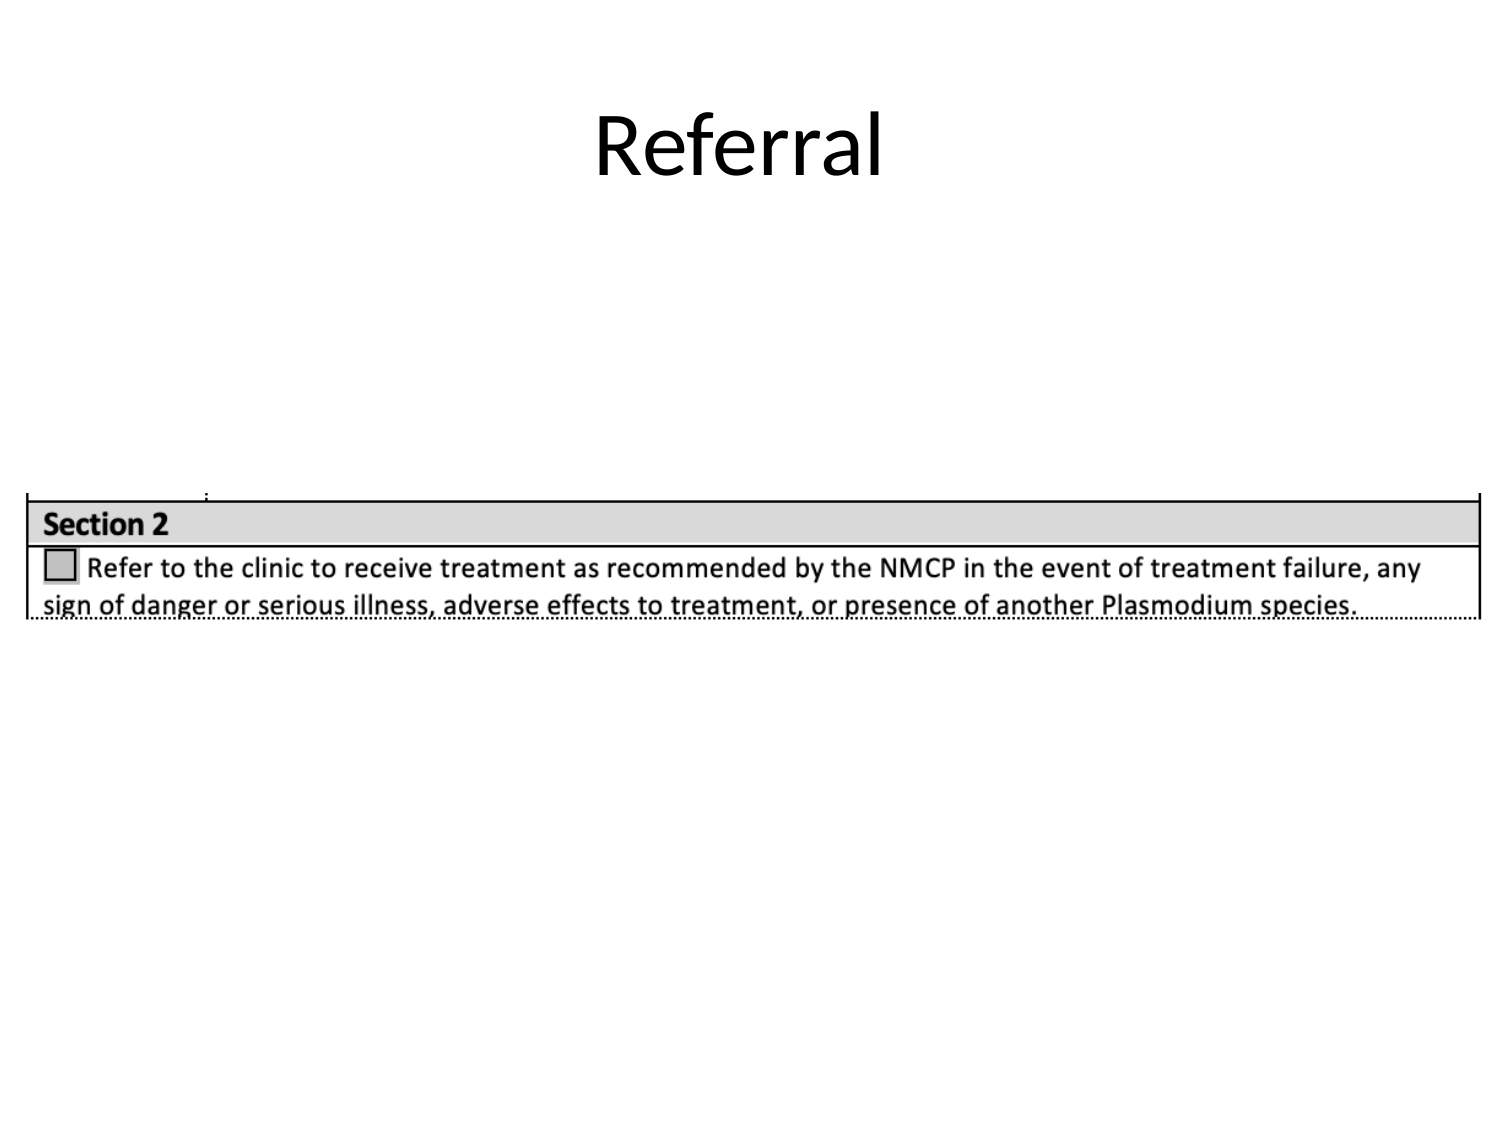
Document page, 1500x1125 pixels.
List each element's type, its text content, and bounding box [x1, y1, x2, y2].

picture [9, 493, 1491, 632]
title Referral [75, 45, 1425, 233]
